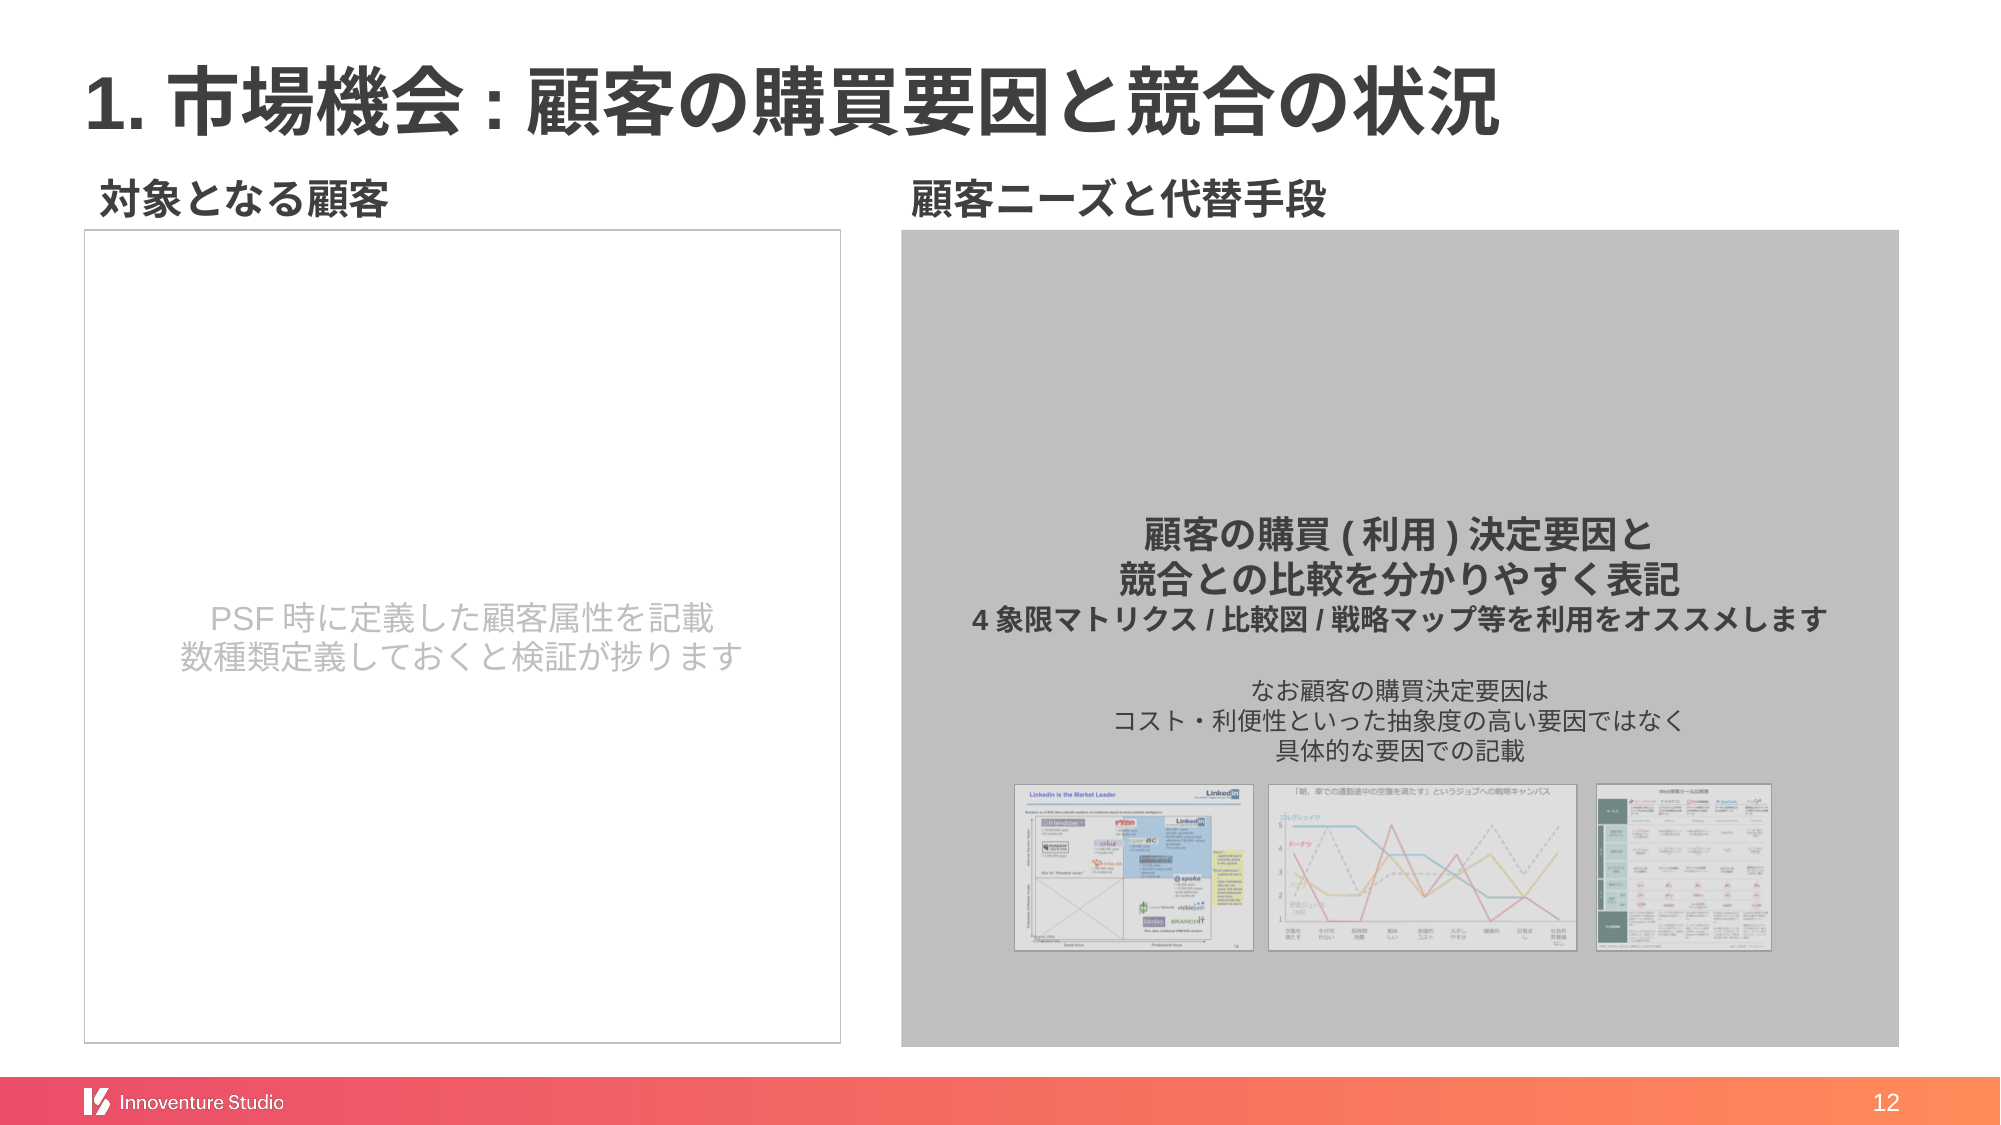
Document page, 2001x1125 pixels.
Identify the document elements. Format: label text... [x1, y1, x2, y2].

picture [1597, 784, 1772, 951]
list 対象となる顧客 [84, 170, 868, 1044]
picture [1268, 784, 1577, 951]
text_box [1008, 778, 1780, 958]
picture [1014, 784, 1254, 951]
title 1.市場機会:顧客の購買要因と競合の状況 [84, 42, 1916, 147]
slide_number ‹#› [1465, 1076, 1916, 1125]
text_box 顧客ニーズと代替手段 [896, 170, 1780, 244]
picture [84, 1088, 283, 1115]
text_box PSF時に定義した顧客属性を記載 数種類定義しておくと検証が捗ります [84, 229, 841, 1044]
text_box 顧客の購買(利用)決定要因と 競合との比較を分かりやすく表記 4象限マトリクス/比較図/戦略マップ等を利用をオススメします なお顧客の購買決定要因は コスト・利便性といった抽象度の高い要因ではなく 具体的な要因での記載 [901, 229, 1899, 1047]
